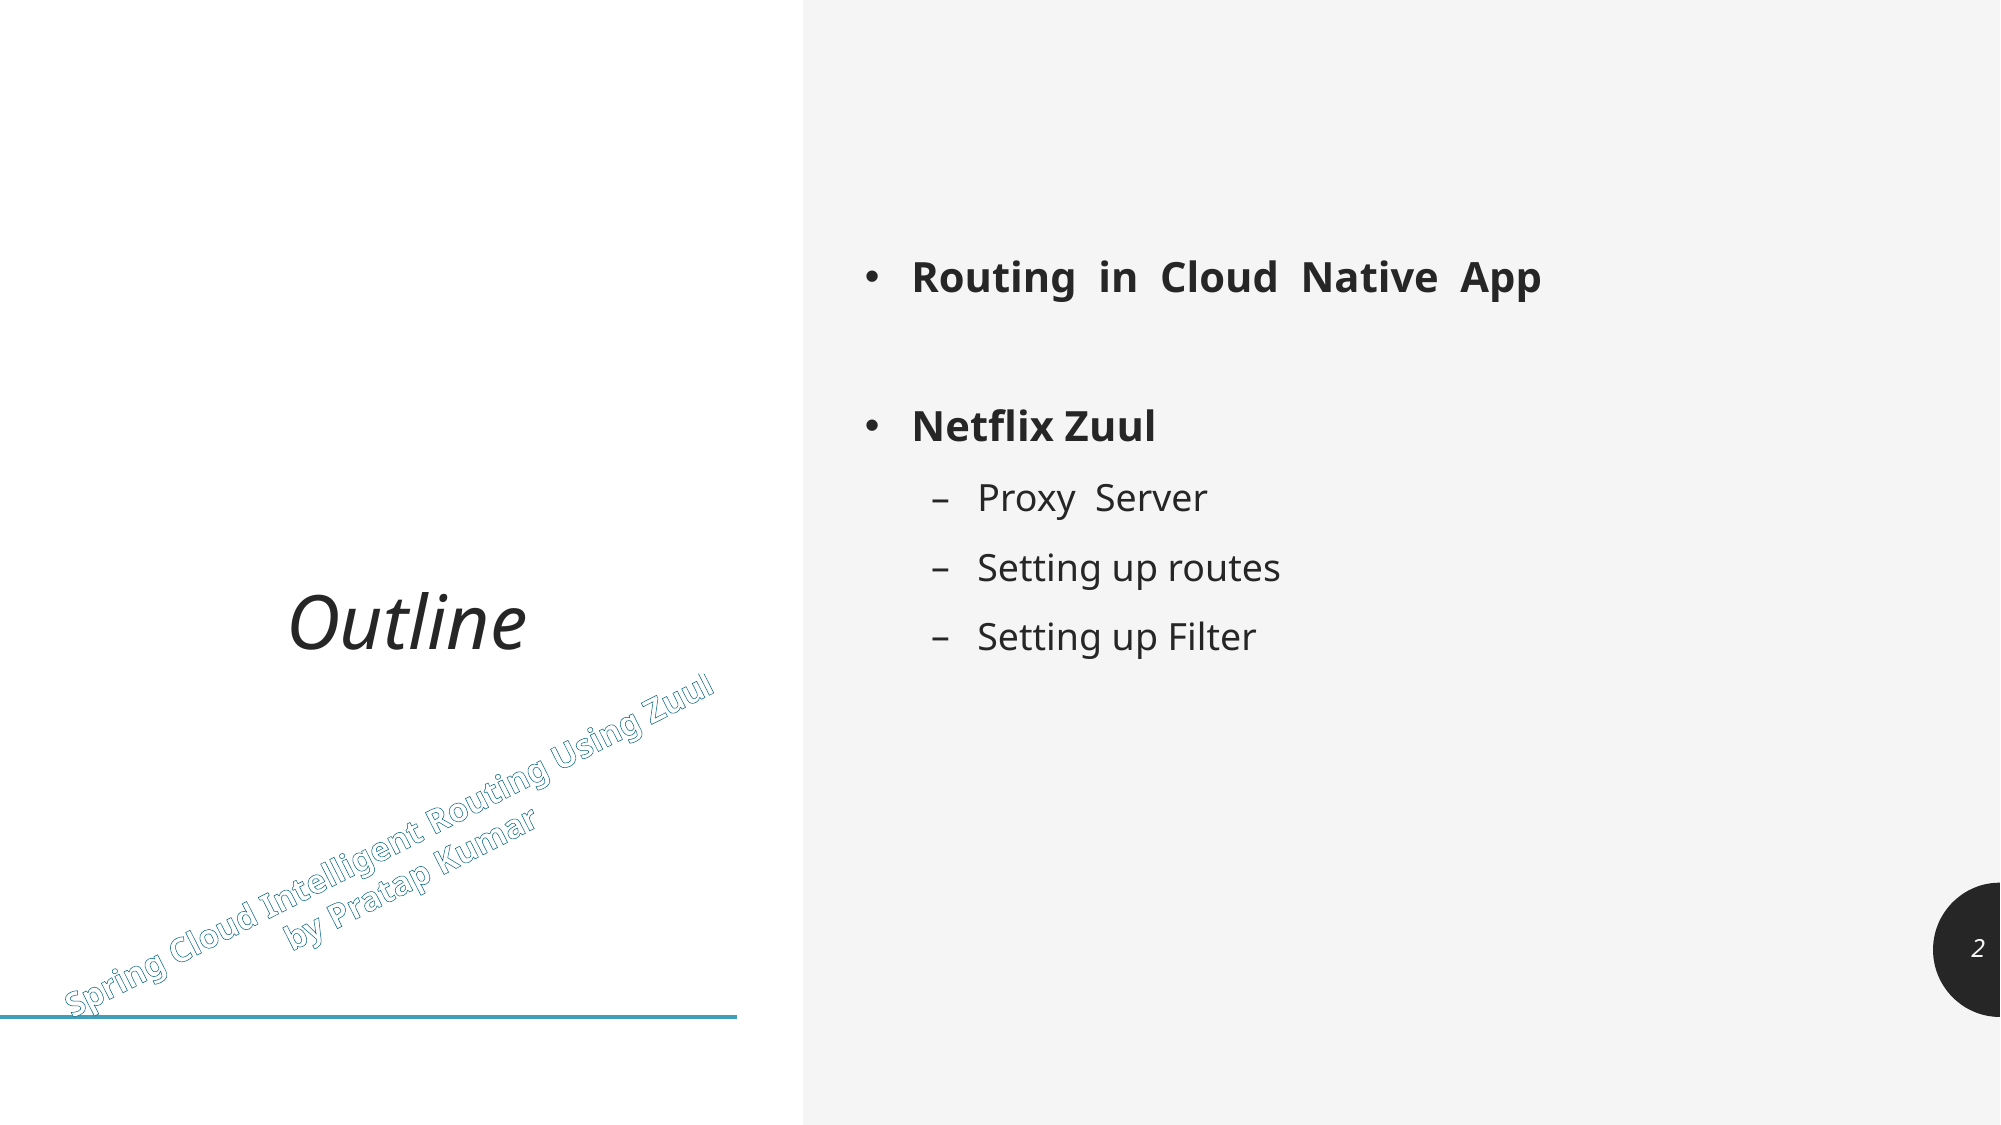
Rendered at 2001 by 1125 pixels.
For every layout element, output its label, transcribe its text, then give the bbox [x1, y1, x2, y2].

list Routing in Cloud Native App Netflix Zuul Proxy Server Setting up routes Setting up Filter [849, 93, 1906, 1022]
picture [329, 857, 346, 883]
picture [681, 683, 706, 704]
picture [416, 871, 426, 882]
picture [347, 897, 361, 920]
picture [408, 866, 431, 896]
picture [332, 906, 341, 916]
picture [432, 844, 462, 875]
picture [483, 782, 503, 804]
picture [598, 724, 623, 748]
picture [144, 954, 168, 985]
picture [258, 892, 280, 920]
picture [455, 840, 479, 864]
picture [698, 674, 715, 696]
picture [170, 936, 193, 963]
picture [495, 774, 511, 799]
picture [387, 832, 412, 855]
picture [448, 802, 468, 823]
picture [237, 901, 259, 930]
picture [273, 889, 298, 913]
picture [326, 902, 346, 929]
picture [431, 812, 440, 821]
picture [65, 990, 86, 1017]
picture [215, 917, 240, 940]
picture [82, 986, 104, 1017]
picture [587, 727, 604, 752]
picture [465, 790, 489, 814]
picture [352, 849, 375, 880]
picture [371, 842, 392, 862]
picture [112, 968, 128, 994]
picture [185, 929, 202, 956]
picture [339, 853, 355, 878]
picture [199, 929, 219, 949]
picture [291, 879, 311, 901]
title Outline [42, 397, 772, 674]
picture [123, 965, 148, 989]
picture [521, 808, 535, 832]
picture [506, 771, 531, 795]
picture [550, 740, 577, 768]
picture [640, 694, 668, 725]
picture [361, 891, 383, 912]
picture [405, 822, 425, 844]
picture [307, 874, 328, 894]
picture [282, 917, 322, 951]
picture [661, 690, 686, 714]
picture [377, 875, 414, 903]
picture [504, 818, 526, 840]
picture [425, 807, 454, 835]
picture [527, 760, 551, 791]
picture [474, 827, 508, 856]
slide_number 2 [1933, 919, 2000, 980]
picture [620, 713, 643, 744]
picture [101, 977, 115, 1000]
picture [575, 737, 594, 760]
picture [376, 846, 384, 853]
picture [320, 861, 337, 888]
